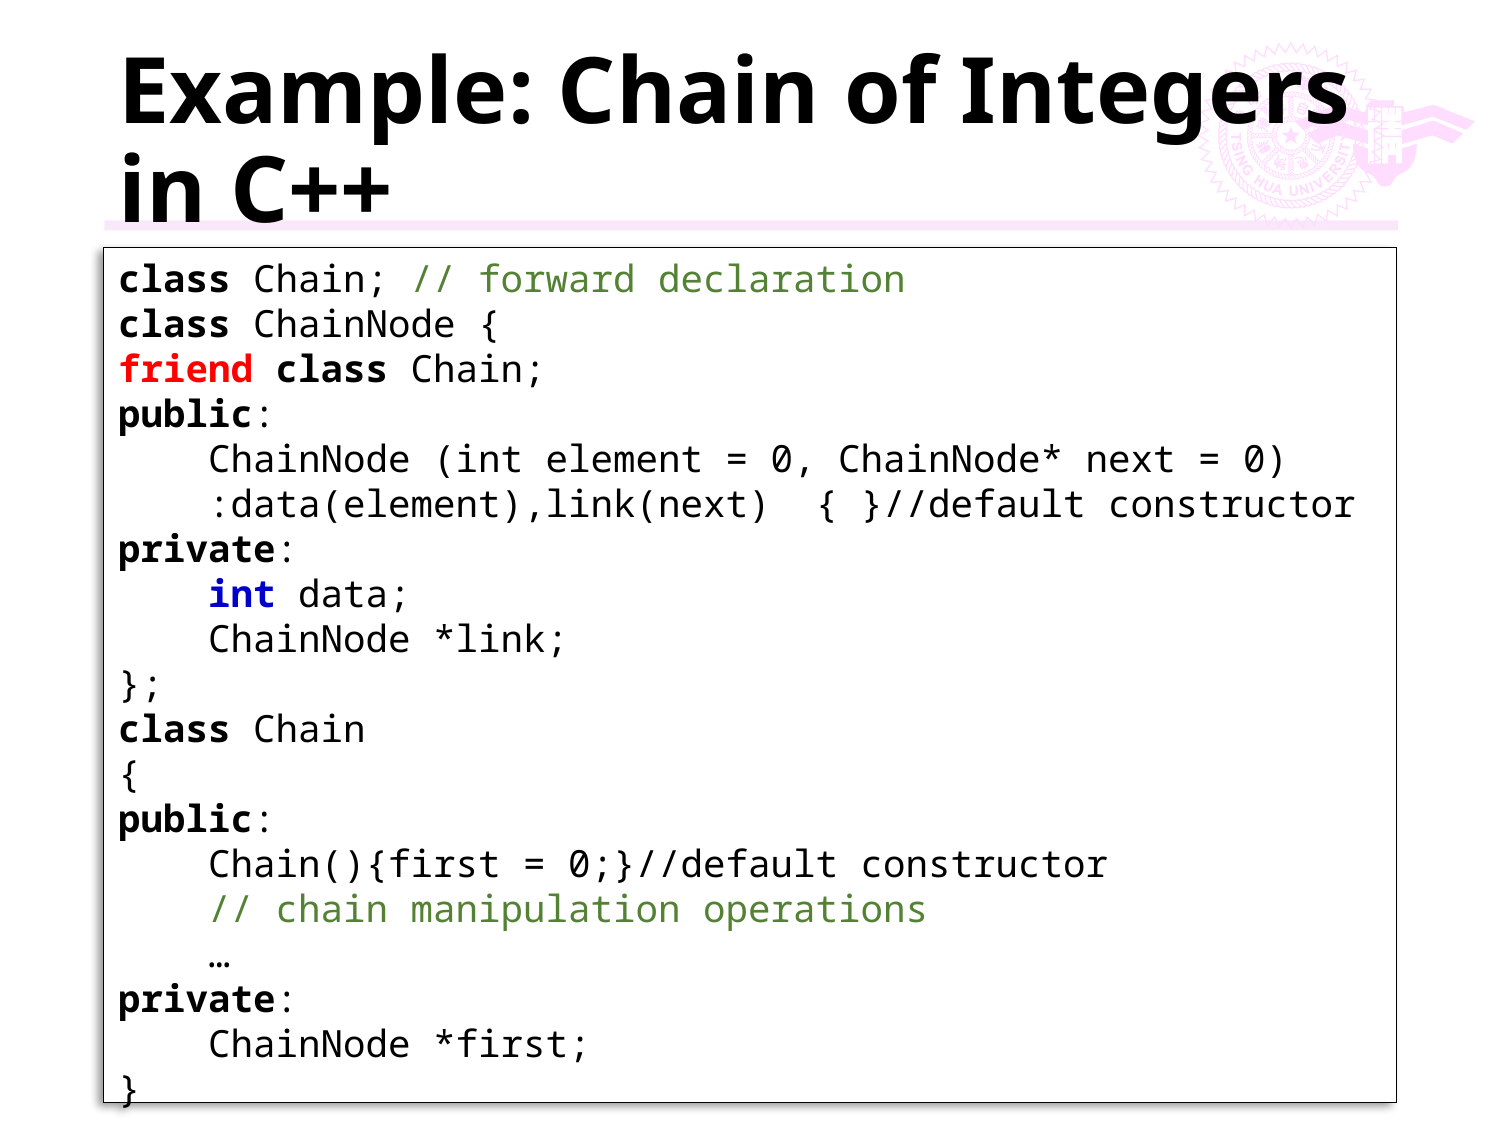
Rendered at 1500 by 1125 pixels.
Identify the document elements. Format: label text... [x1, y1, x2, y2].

title Example: Chain of Integers in C++ [103, 59, 1397, 228]
text_box class Chain; // forward declaration class ChainNode { friend class Chain; public: ChainNode (int element = 0, ChainNode* next = 0) :data(element),link(next) { }//default constructor private: int data; ChainNode *link; }; class Chain { public: Chain(){first = 0;}//default constructor // chain manipulation operations … private: ChainNode *first; } [103, 247, 1397, 1103]
